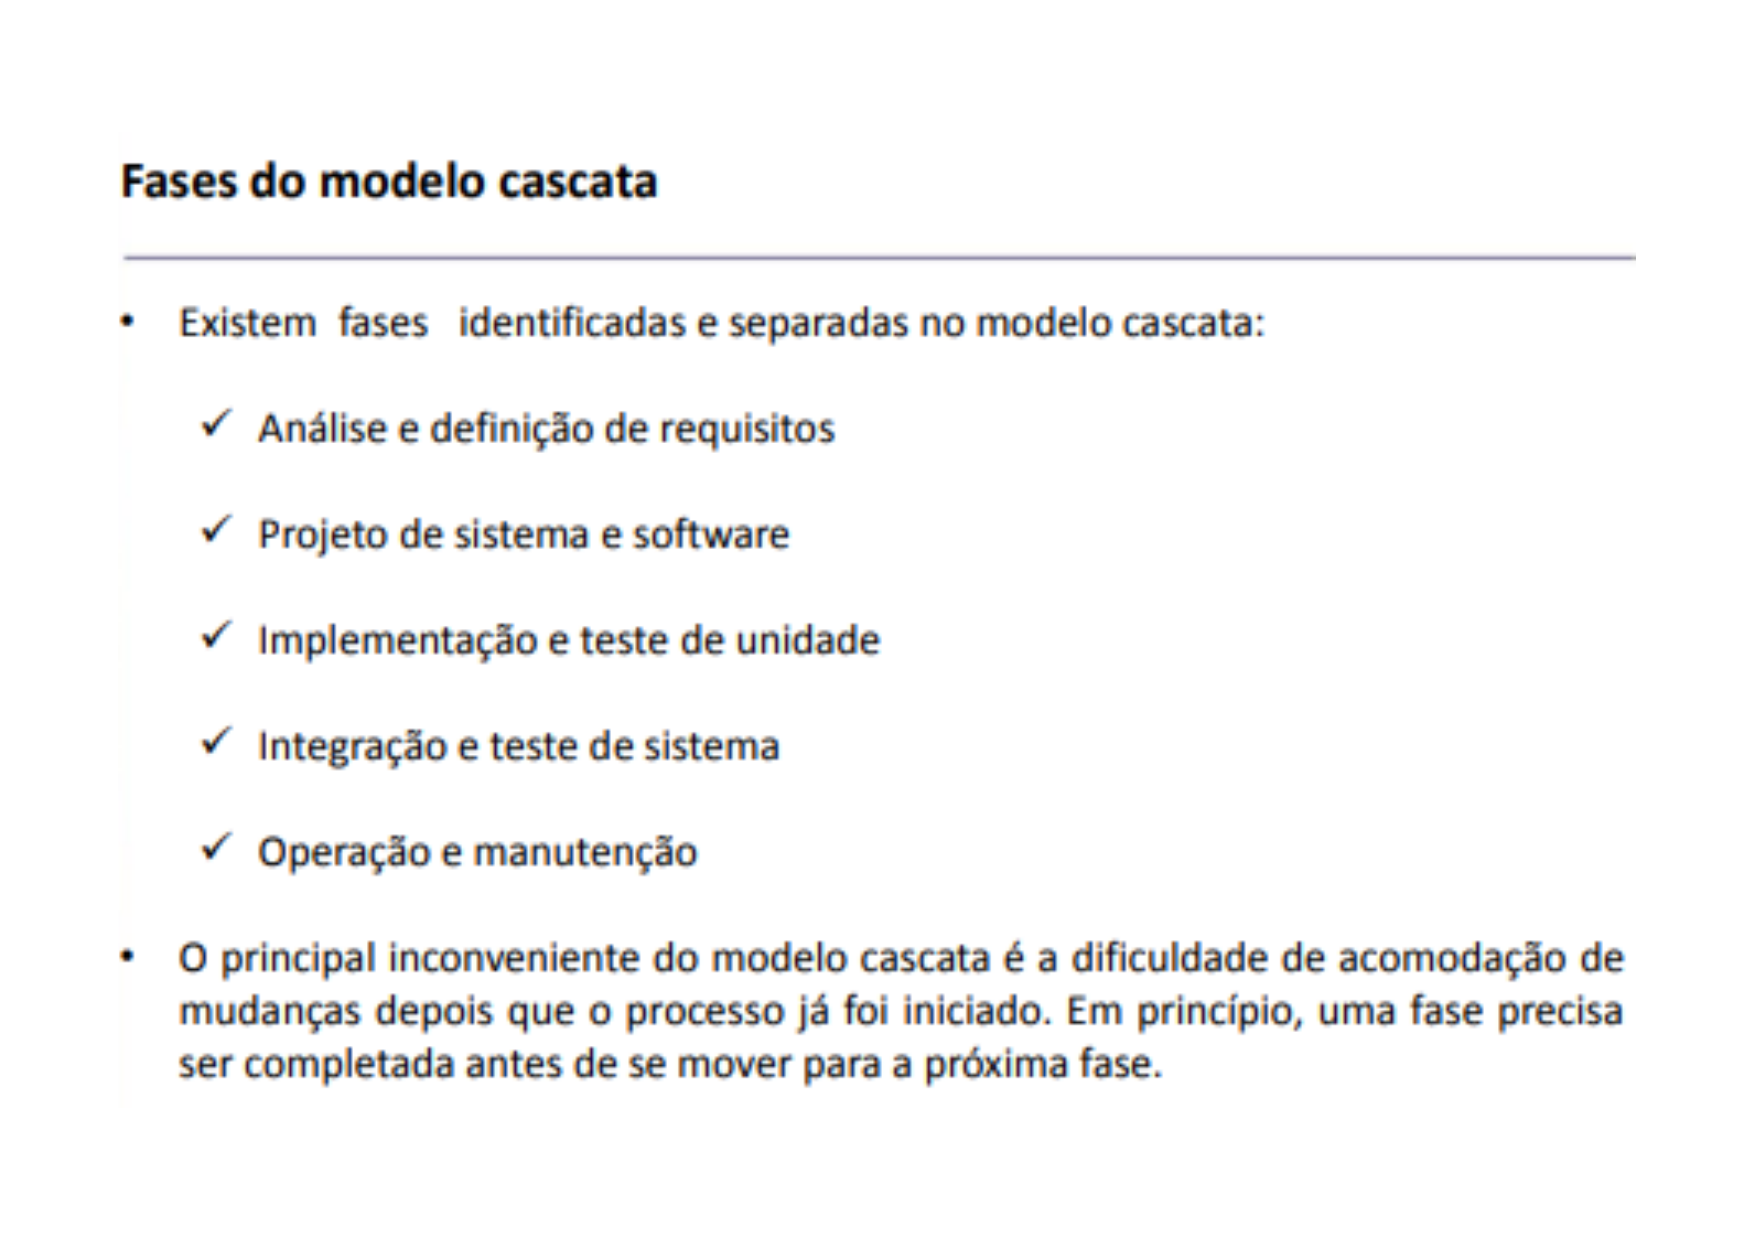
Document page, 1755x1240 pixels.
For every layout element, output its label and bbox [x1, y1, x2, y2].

picture [118, 131, 1636, 1108]
